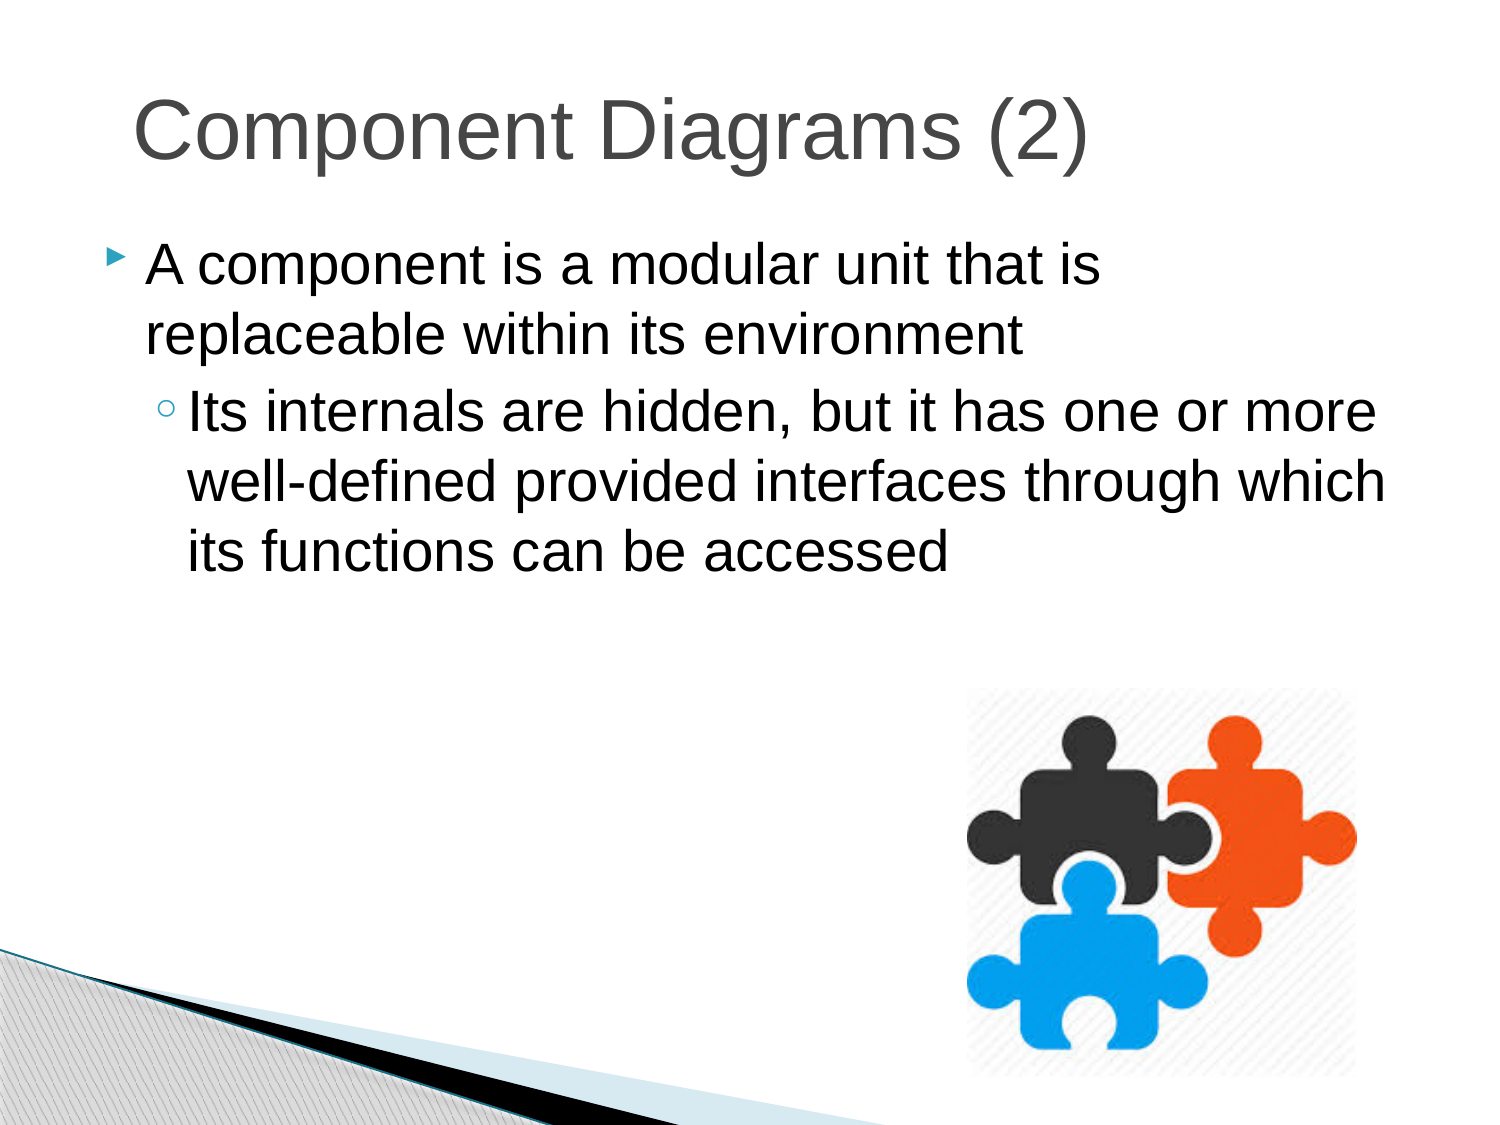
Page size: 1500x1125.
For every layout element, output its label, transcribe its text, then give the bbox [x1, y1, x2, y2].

picture [966, 687, 1357, 1078]
title Component Diagrams (2) [117, 31, 1468, 219]
list A component is a modular unit that is replaceable within its environment Its internals are hidden, but it has one or more well-defined provided interfaces through which its functions can be accessed [70, 218, 1421, 962]
